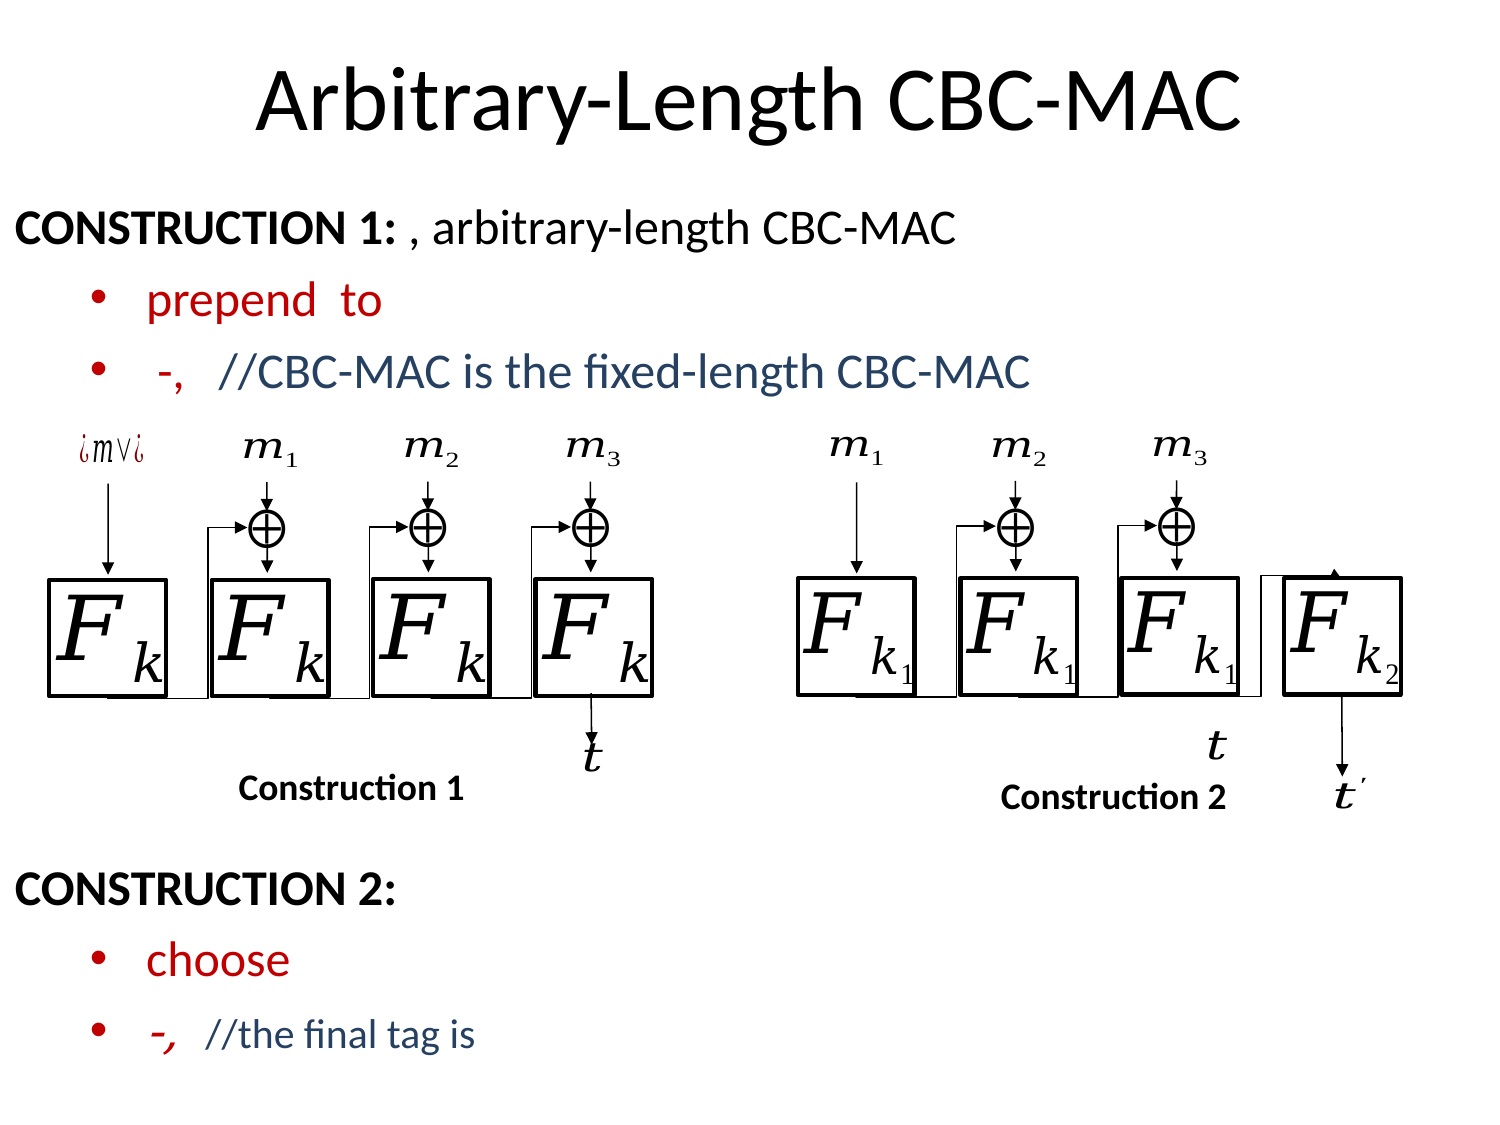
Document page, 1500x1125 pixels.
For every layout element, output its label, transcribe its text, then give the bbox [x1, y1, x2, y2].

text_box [255, 541, 414, 680]
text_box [417, 540, 585, 681]
text_box Construction 1 [238, 763, 465, 809]
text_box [1003, 539, 1172, 679]
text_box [1204, 554, 1318, 718]
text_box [842, 539, 1002, 680]
text_box Construction 2 [1000, 772, 1228, 818]
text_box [93, 540, 254, 681]
title Arbitrary-Length CBC-MAC [0, 0, 1500, 188]
